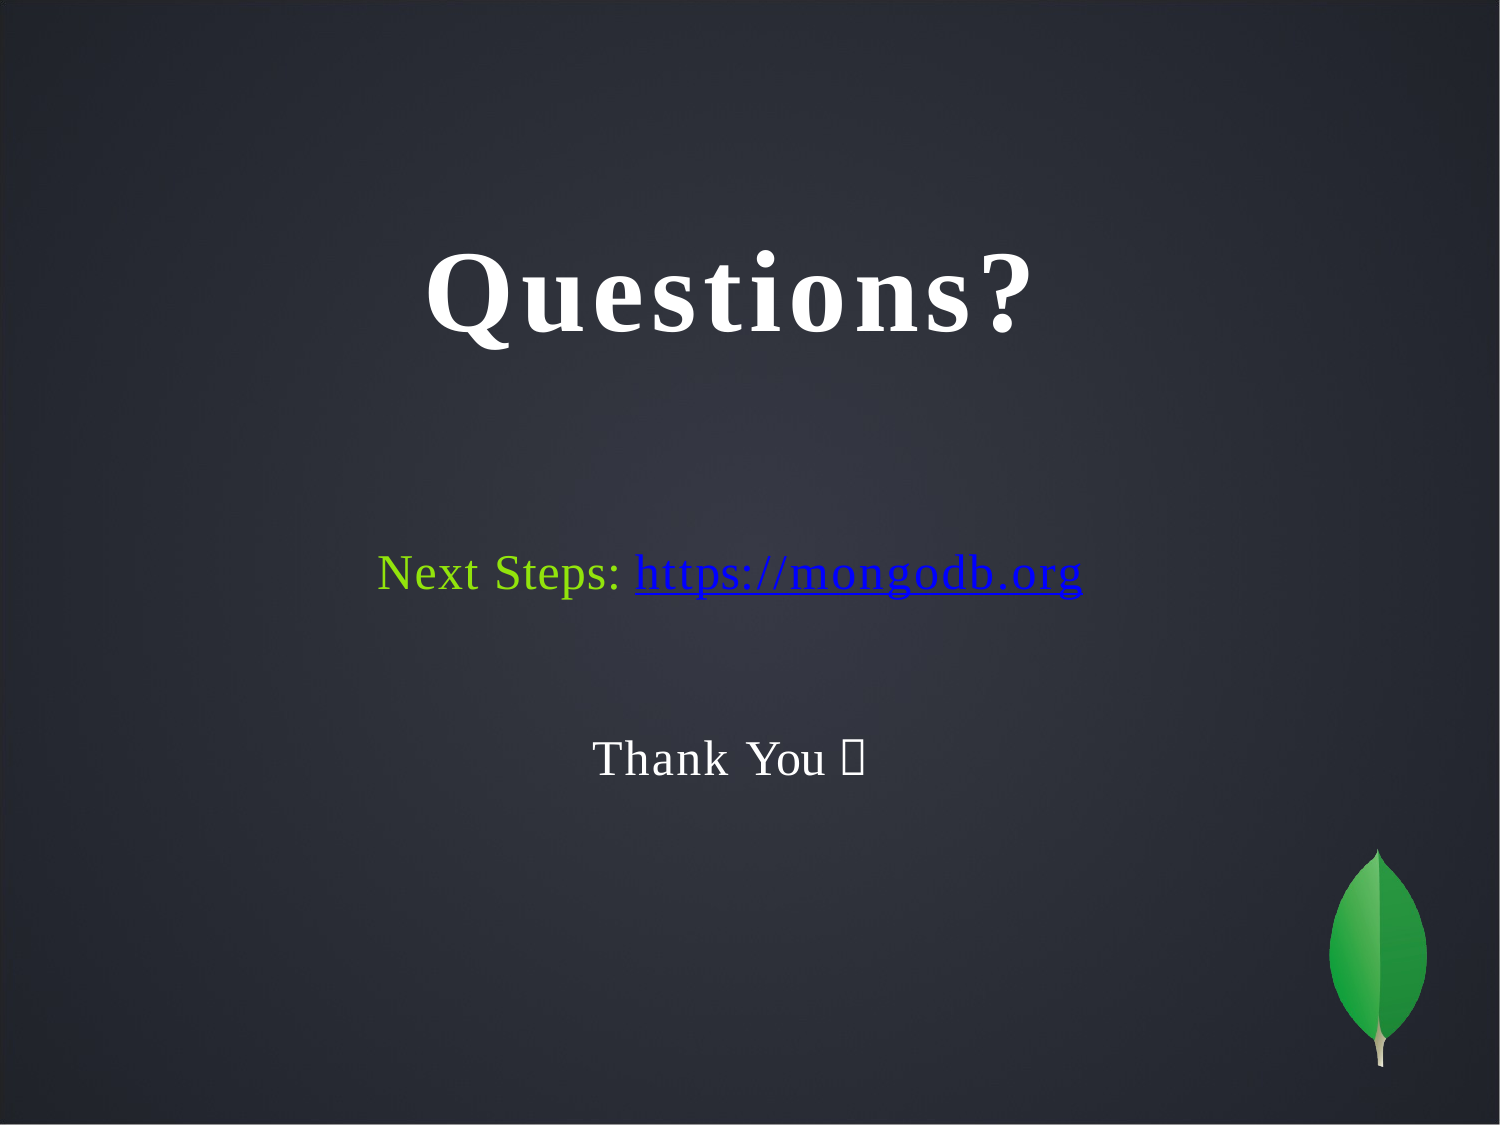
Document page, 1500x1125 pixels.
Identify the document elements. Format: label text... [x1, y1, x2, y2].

text_box Next Steps: https://mongodb.org Thank You  [304, 537, 1155, 786]
title Questions? [416, 212, 1043, 403]
picture [0, 0, 1500, 1125]
text_box [1259, 837, 1500, 1079]
